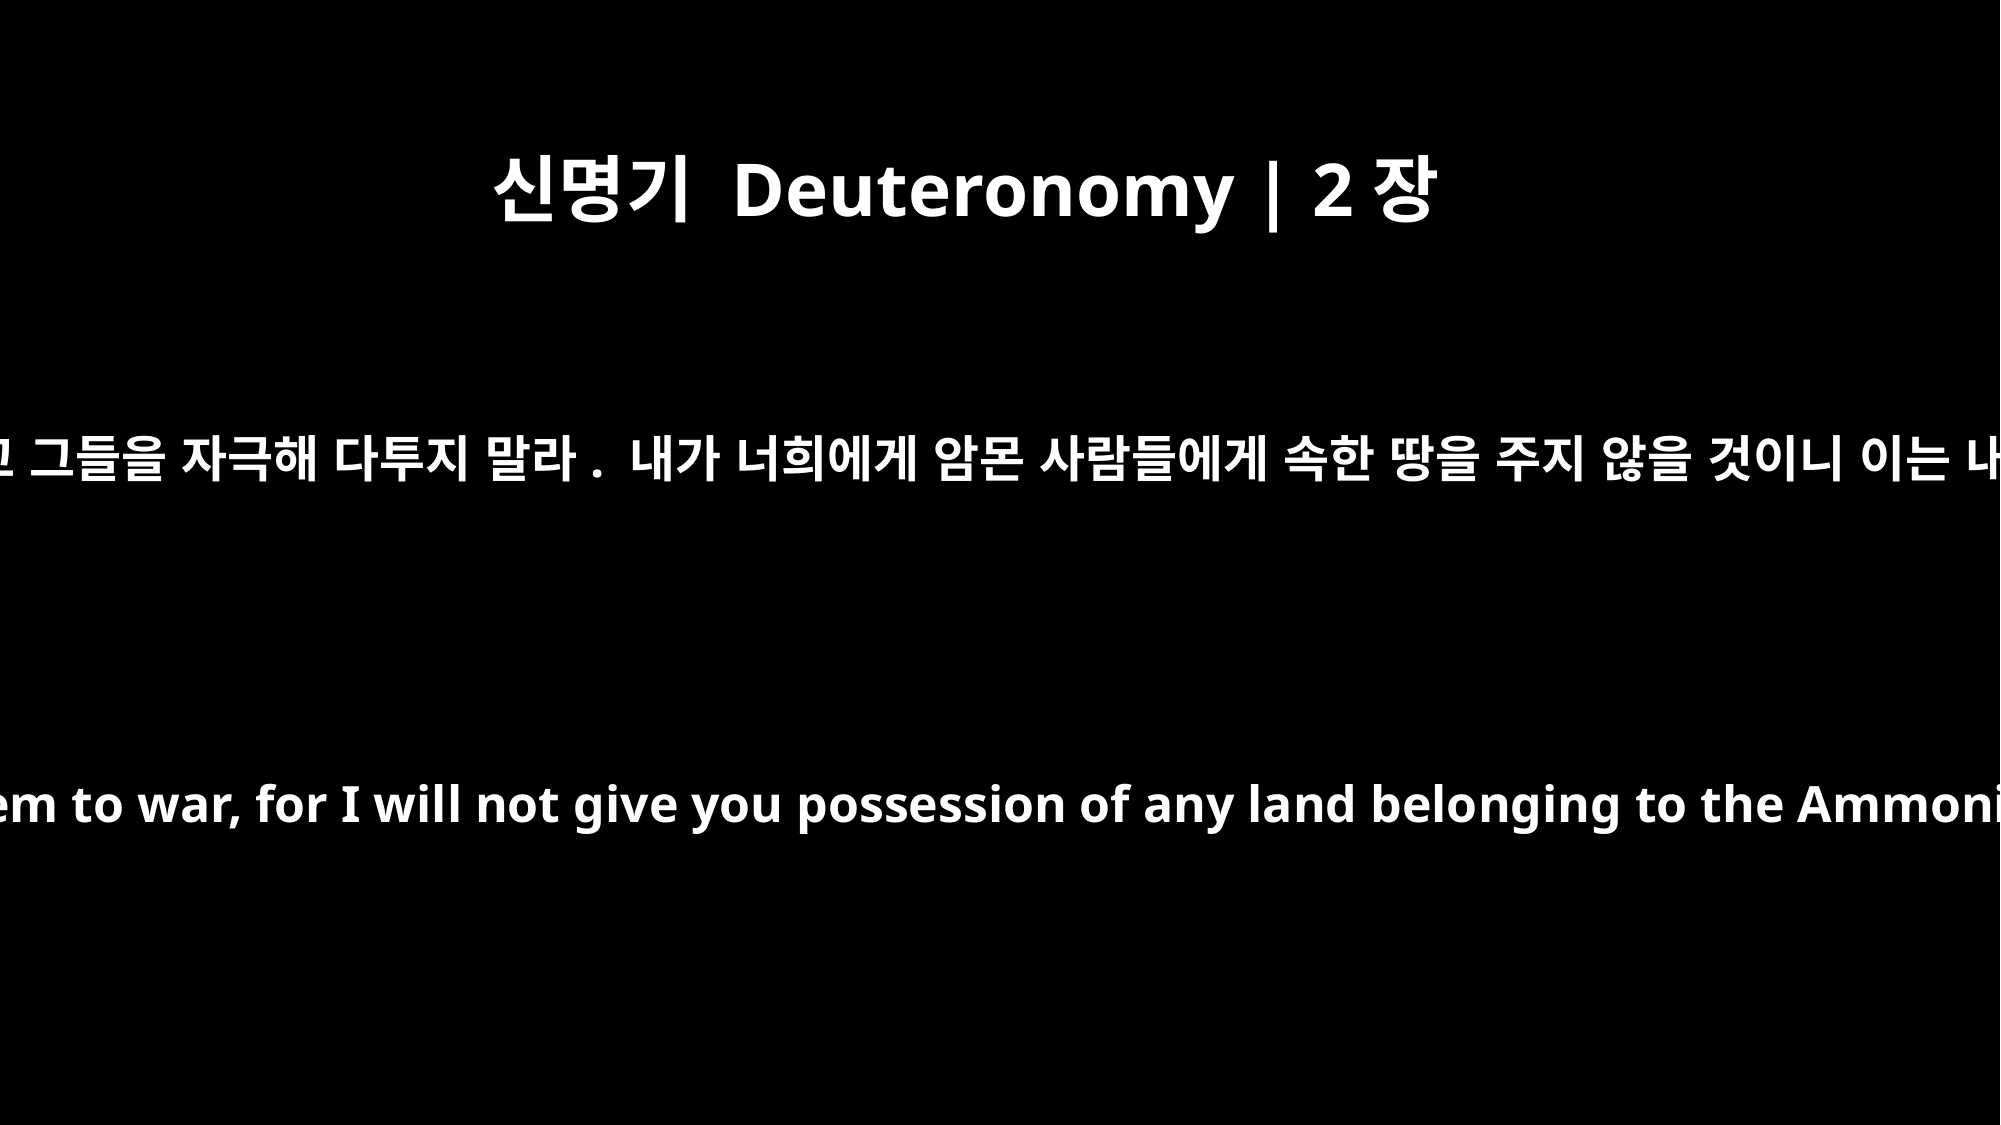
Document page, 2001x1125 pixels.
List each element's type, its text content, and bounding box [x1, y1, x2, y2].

text_box 19 너희가 암몬 사람들에게 이르게 되면 그들을 건드리지 말고 그들을 자극해 다투지 말라. 내가 너희에게 암몬 사람들에게 속한 땅을 주지 않을 것이니 이는 내가 그 땅을 롯 자손들에게 주어 갖게 했기 때문이다.’” [0, 359, 2000, 495]
text_box When you come to the Ammonites, do not harass them or provoke them to war, for I will not give you possession of any land belonging to the Ammonites. I have given it as a possession to the descendants of Lot." [0, 764, 2000, 840]
text_box 신명기 Deuteronomy | 2장 [476, 136, 1455, 239]
